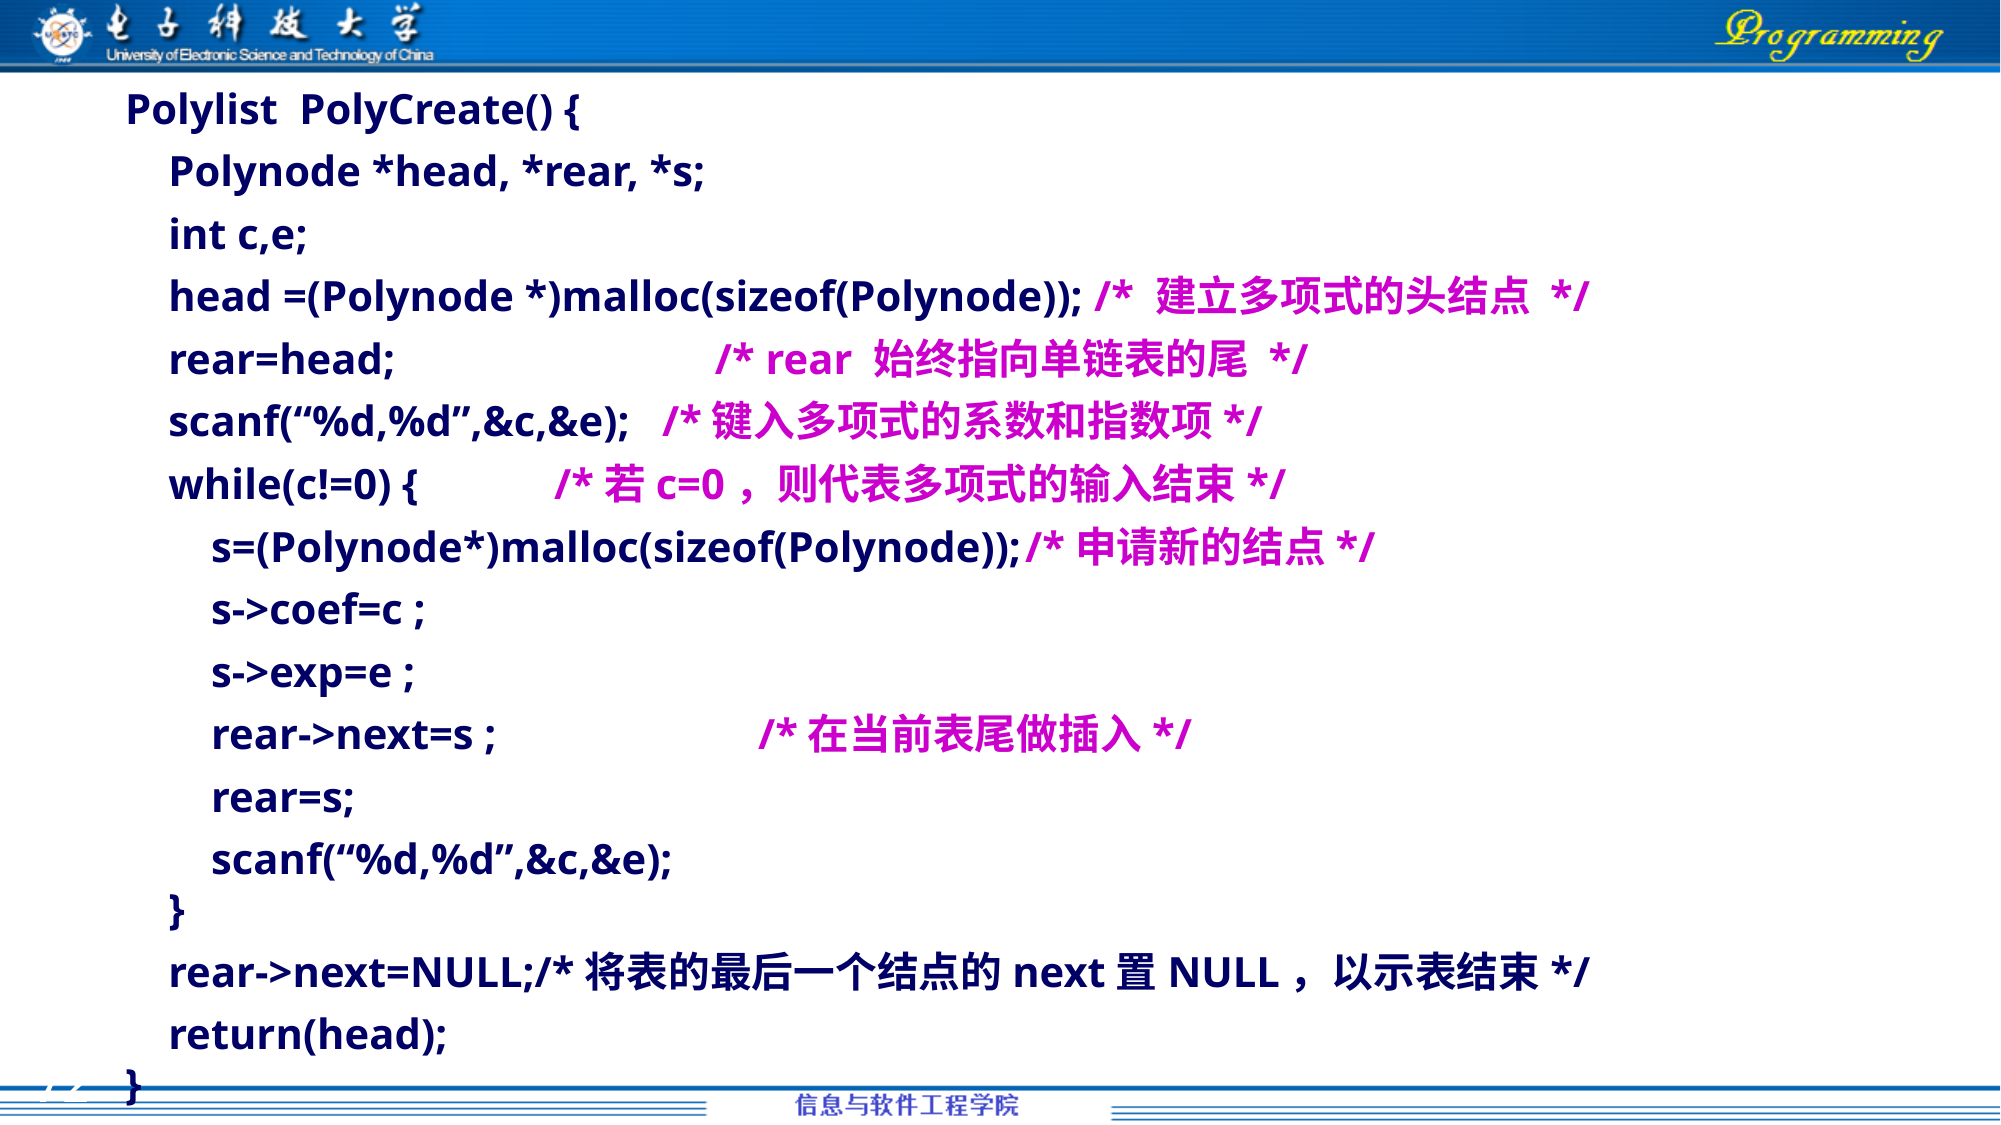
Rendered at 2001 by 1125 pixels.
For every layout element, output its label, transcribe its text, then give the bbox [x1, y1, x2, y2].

picture [0, 0, 2001, 1125]
text_box Polylist PolyCreate() { Polynode *head, *rear, *s; int c,e; head =(Polynode *)malloc(sizeof(Polynode)); /* 建立多项式的头结点 */ rear=head; /* rear 始终指向单链表的尾 */ scanf(“%d,%d”,&c,&e); /*键入多项式的系数和指数项*/ while(c!=0) { /*若c=0，则代表多项式的输入结束*/ s=(Polynode*)malloc(sizeof(Polynode)); /*申请新的结点*/ s->coef=c ; s->exp=e ; rear->next=s ; /*在当前表尾做插入*/ rear=s; scanf(“%d,%d”,&c,&e); } rear->next=NULL;/*将表的最后一个结点的next置NULL，以示表结束*/ return(head); } [110, 75, 1961, 1000]
slide_number 72 [13, 453, 111, 1121]
